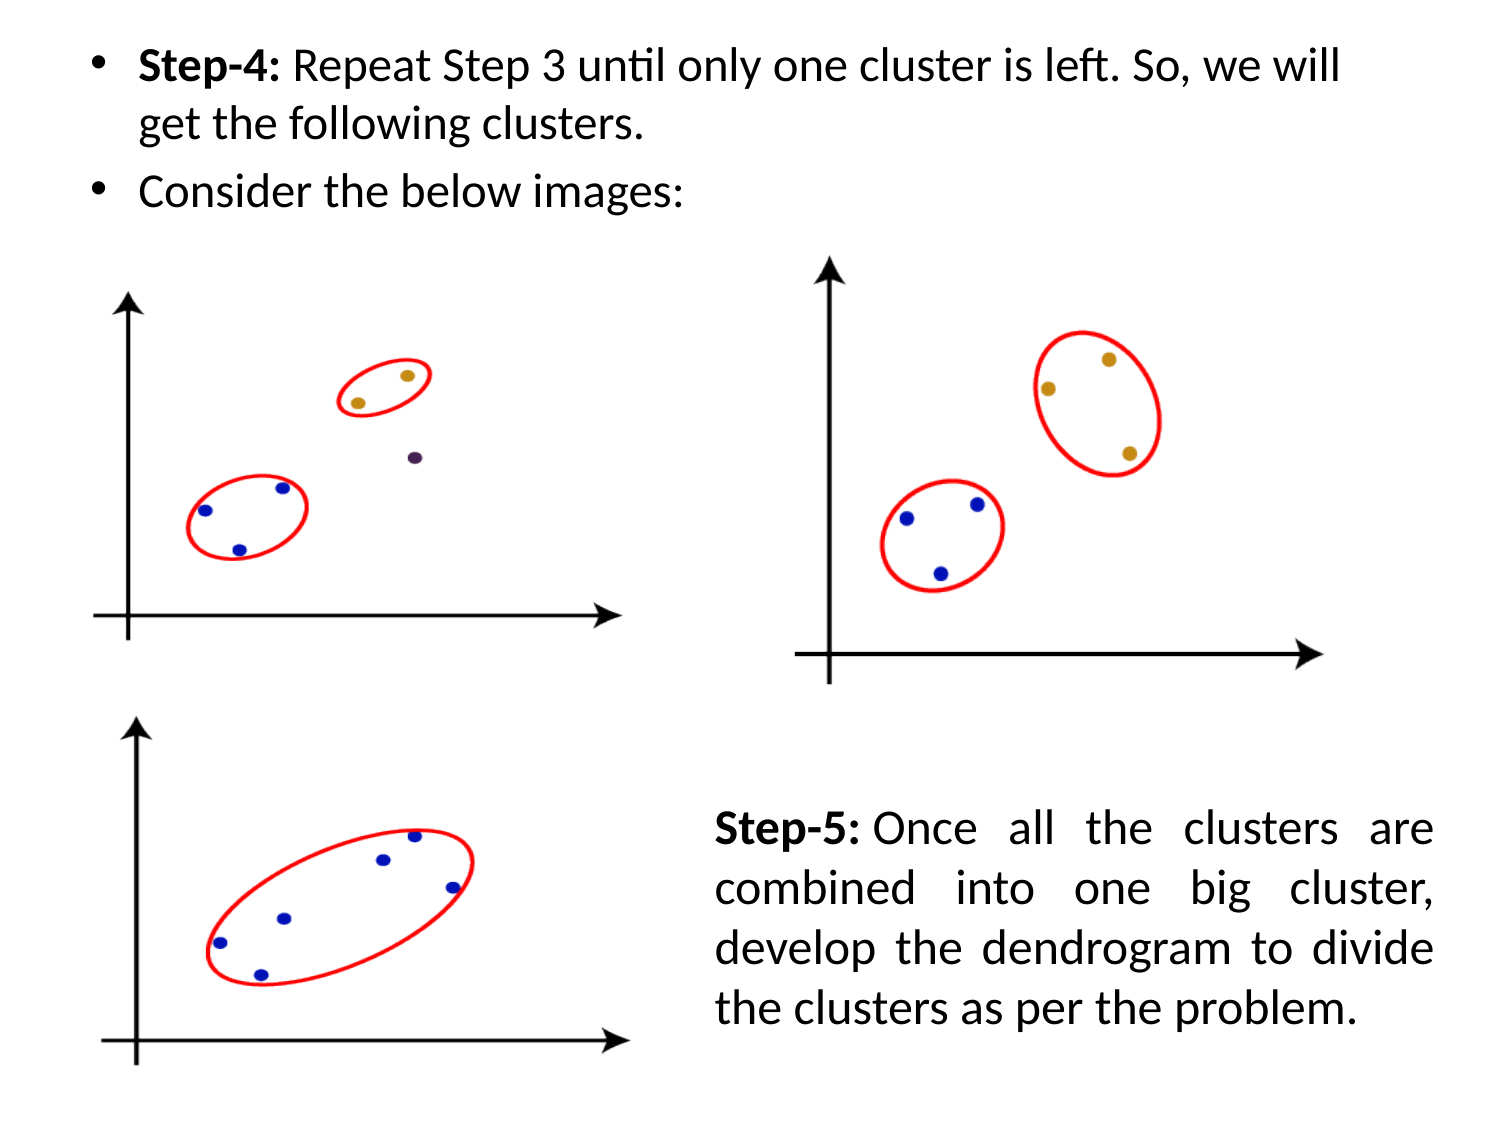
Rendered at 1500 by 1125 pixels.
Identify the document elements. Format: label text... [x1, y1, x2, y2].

text_box Step-5: Once all the clusters are combined into one big cluster, develop the dendrogram to divide the clusters as per the problem. [699, 787, 1450, 1043]
picture [62, 262, 688, 663]
picture [62, 687, 688, 1088]
picture [762, 220, 1388, 713]
list Step-4: Repeat Step 3 until only one cluster is left. So, we will get the following clusters. Consider the below images: [75, 24, 1425, 225]
